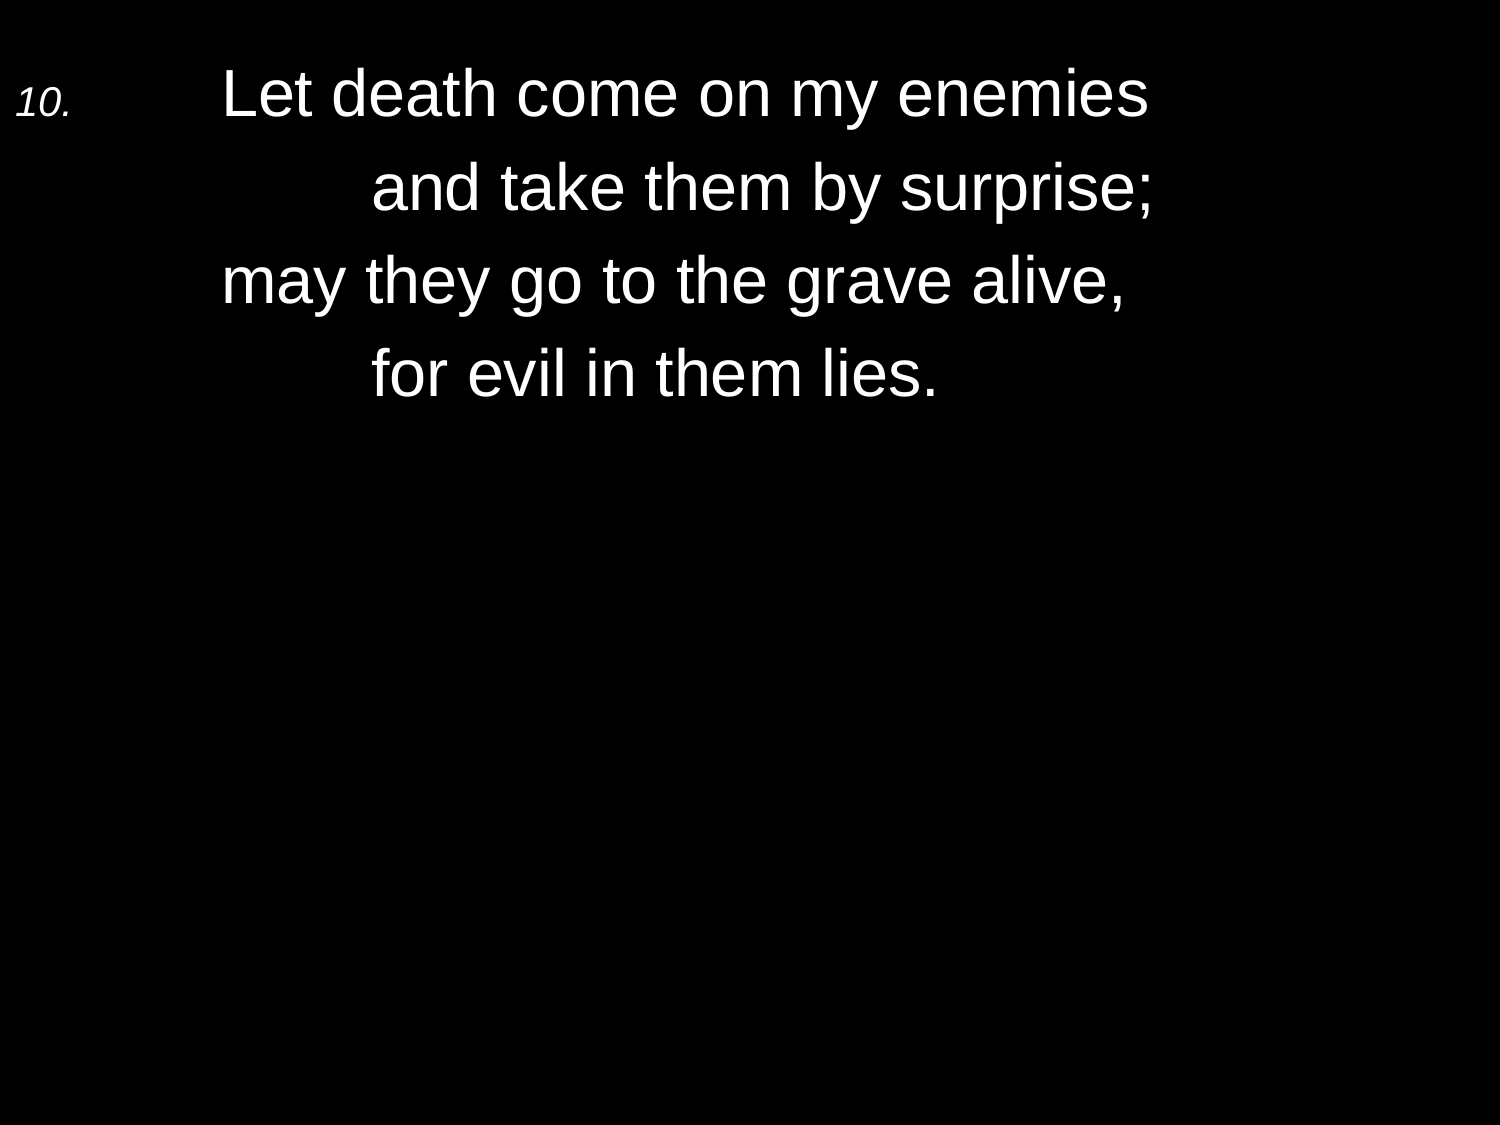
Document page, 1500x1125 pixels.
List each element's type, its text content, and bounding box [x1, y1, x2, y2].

list 10. Let death come on my enemies and take them by surprise; may they go to the grave alive, for evil in them lies. [0, 42, 1500, 1047]
